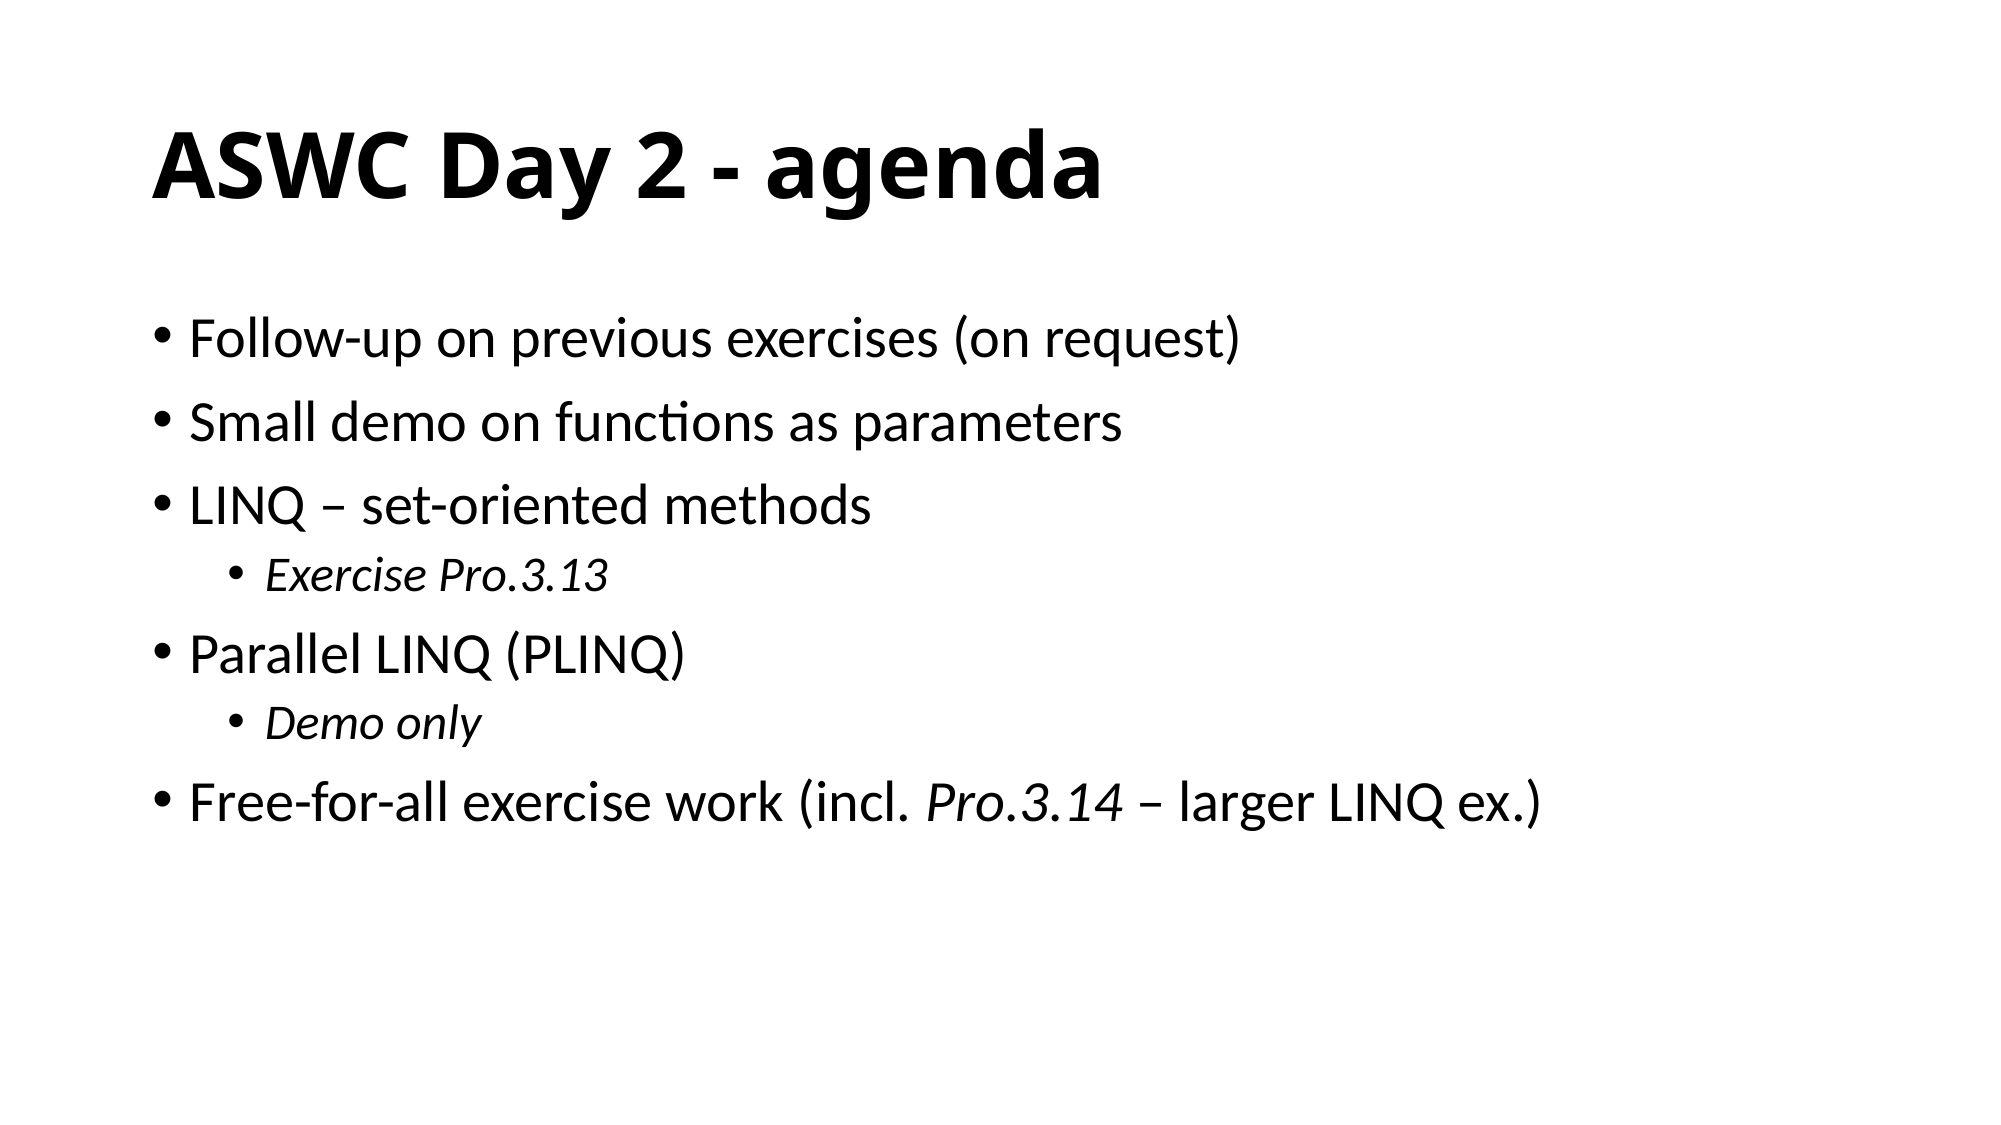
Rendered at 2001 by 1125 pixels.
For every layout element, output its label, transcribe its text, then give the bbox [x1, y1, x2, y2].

list Follow-up on previous exercises (on request) Small demo on functions as parameters LINQ – set-oriented methods Exercise Pro.3.13 Parallel LINQ (PLINQ) Demo only Free-for-all exercise work (incl. Pro.3.14 – larger LINQ ex.) [137, 299, 1863, 1014]
title ASWC Day 2 - agenda [137, 59, 1863, 278]
